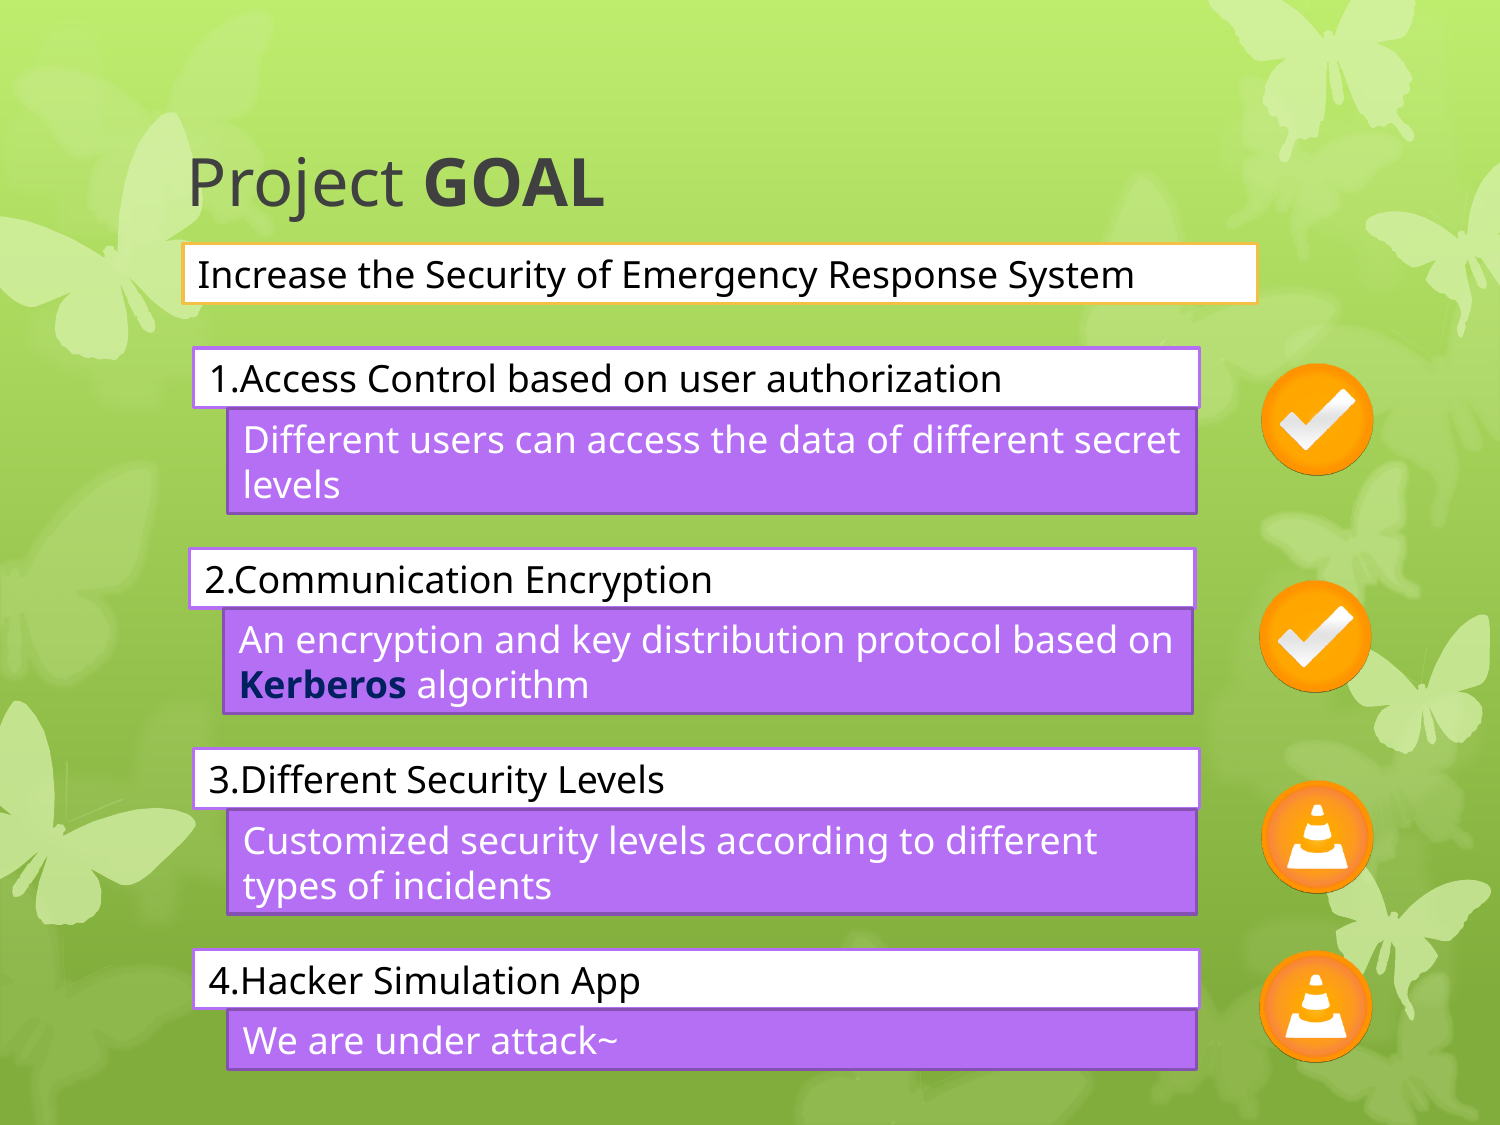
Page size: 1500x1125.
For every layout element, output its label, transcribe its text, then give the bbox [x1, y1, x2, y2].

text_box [193, 347, 1200, 516]
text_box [193, 748, 1200, 916]
title Project GOAL [171, 103, 1341, 256]
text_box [193, 948, 1200, 1071]
picture [1257, 578, 1374, 695]
picture [1259, 778, 1376, 895]
picture [1259, 361, 1376, 478]
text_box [189, 547, 1196, 716]
text_box Increase the Security of Emergency Response System [181, 242, 1259, 305]
picture [1257, 948, 1374, 1065]
